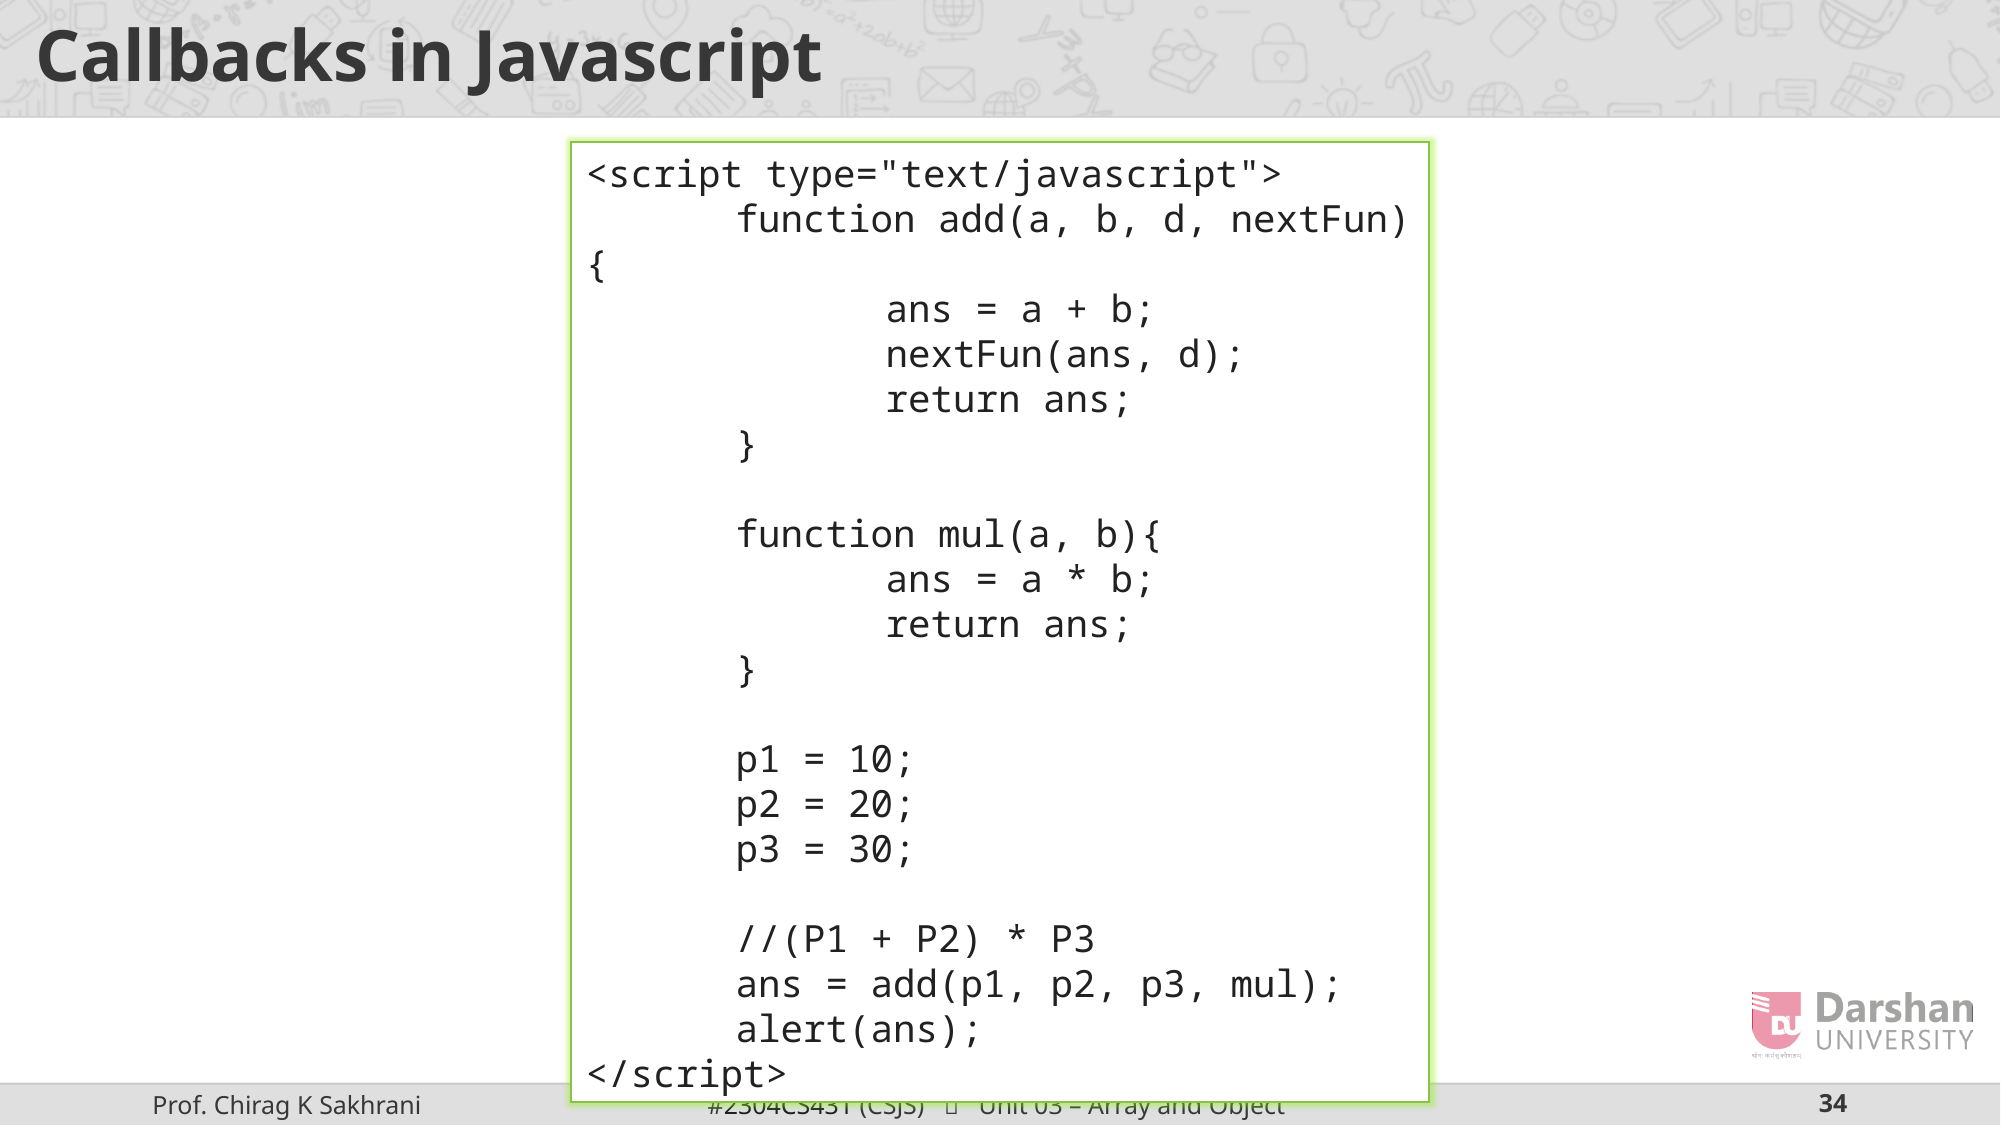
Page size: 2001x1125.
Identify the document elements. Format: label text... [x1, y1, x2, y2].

text_box <script type="text/javascript"> function add(a, b, d, nextFun){ ans = a + b; nextFun(ans, d); return ans; } function mul(a, b){ ans = a * b; return ans; } p1 = 10; p2 = 20; p3 = 30; //(P1 + P2) * P3 ans = add(p1, p2, p3, mul); alert(ans); </script> [570, 141, 1430, 1103]
title Callbacks in Javascript [0, 0, 2000, 117]
